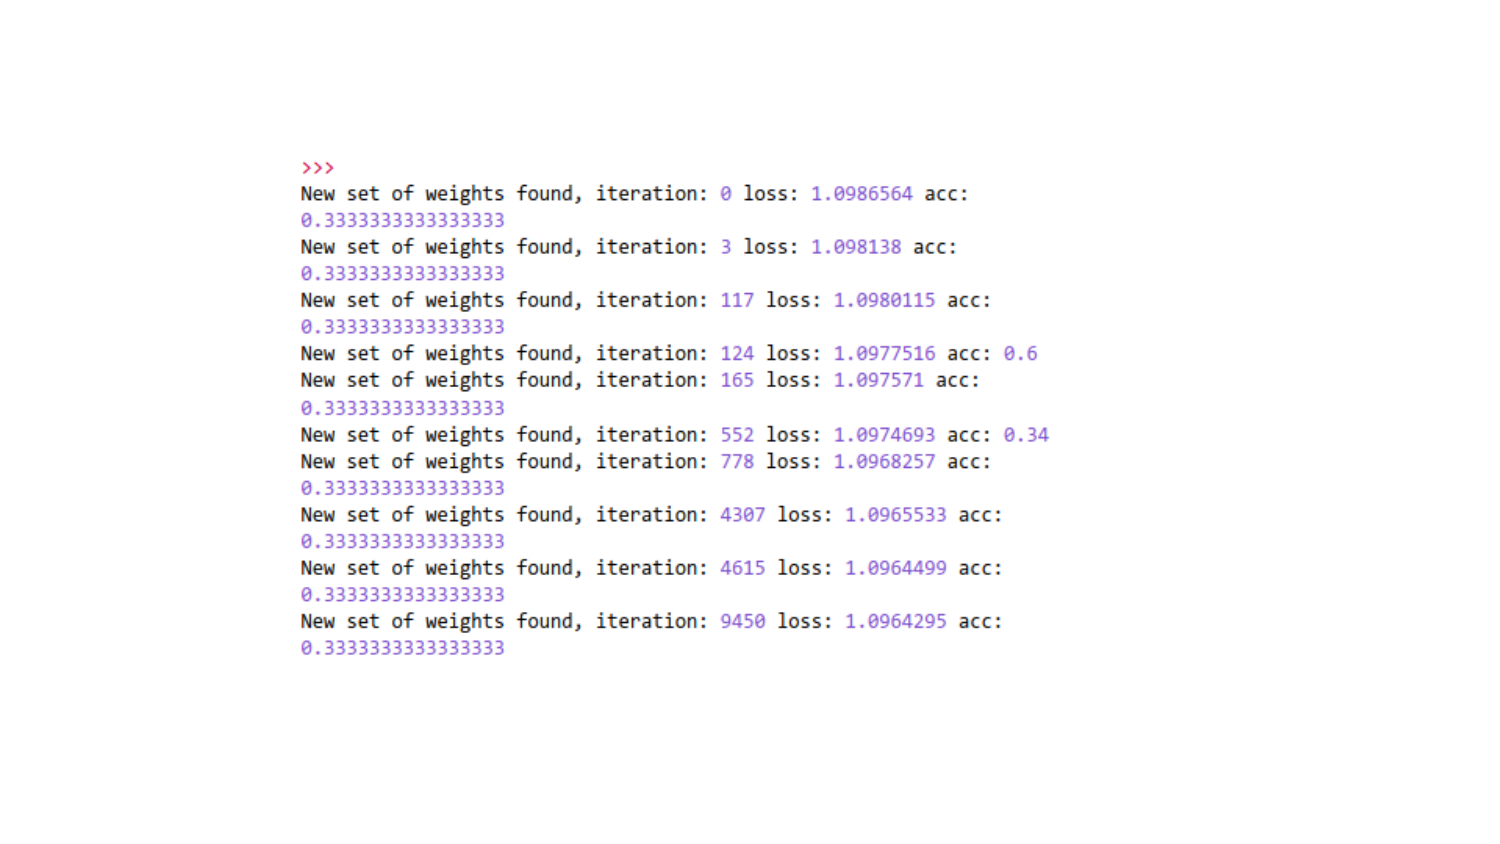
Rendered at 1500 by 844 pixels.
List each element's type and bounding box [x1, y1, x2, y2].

picture [266, 138, 1066, 669]
